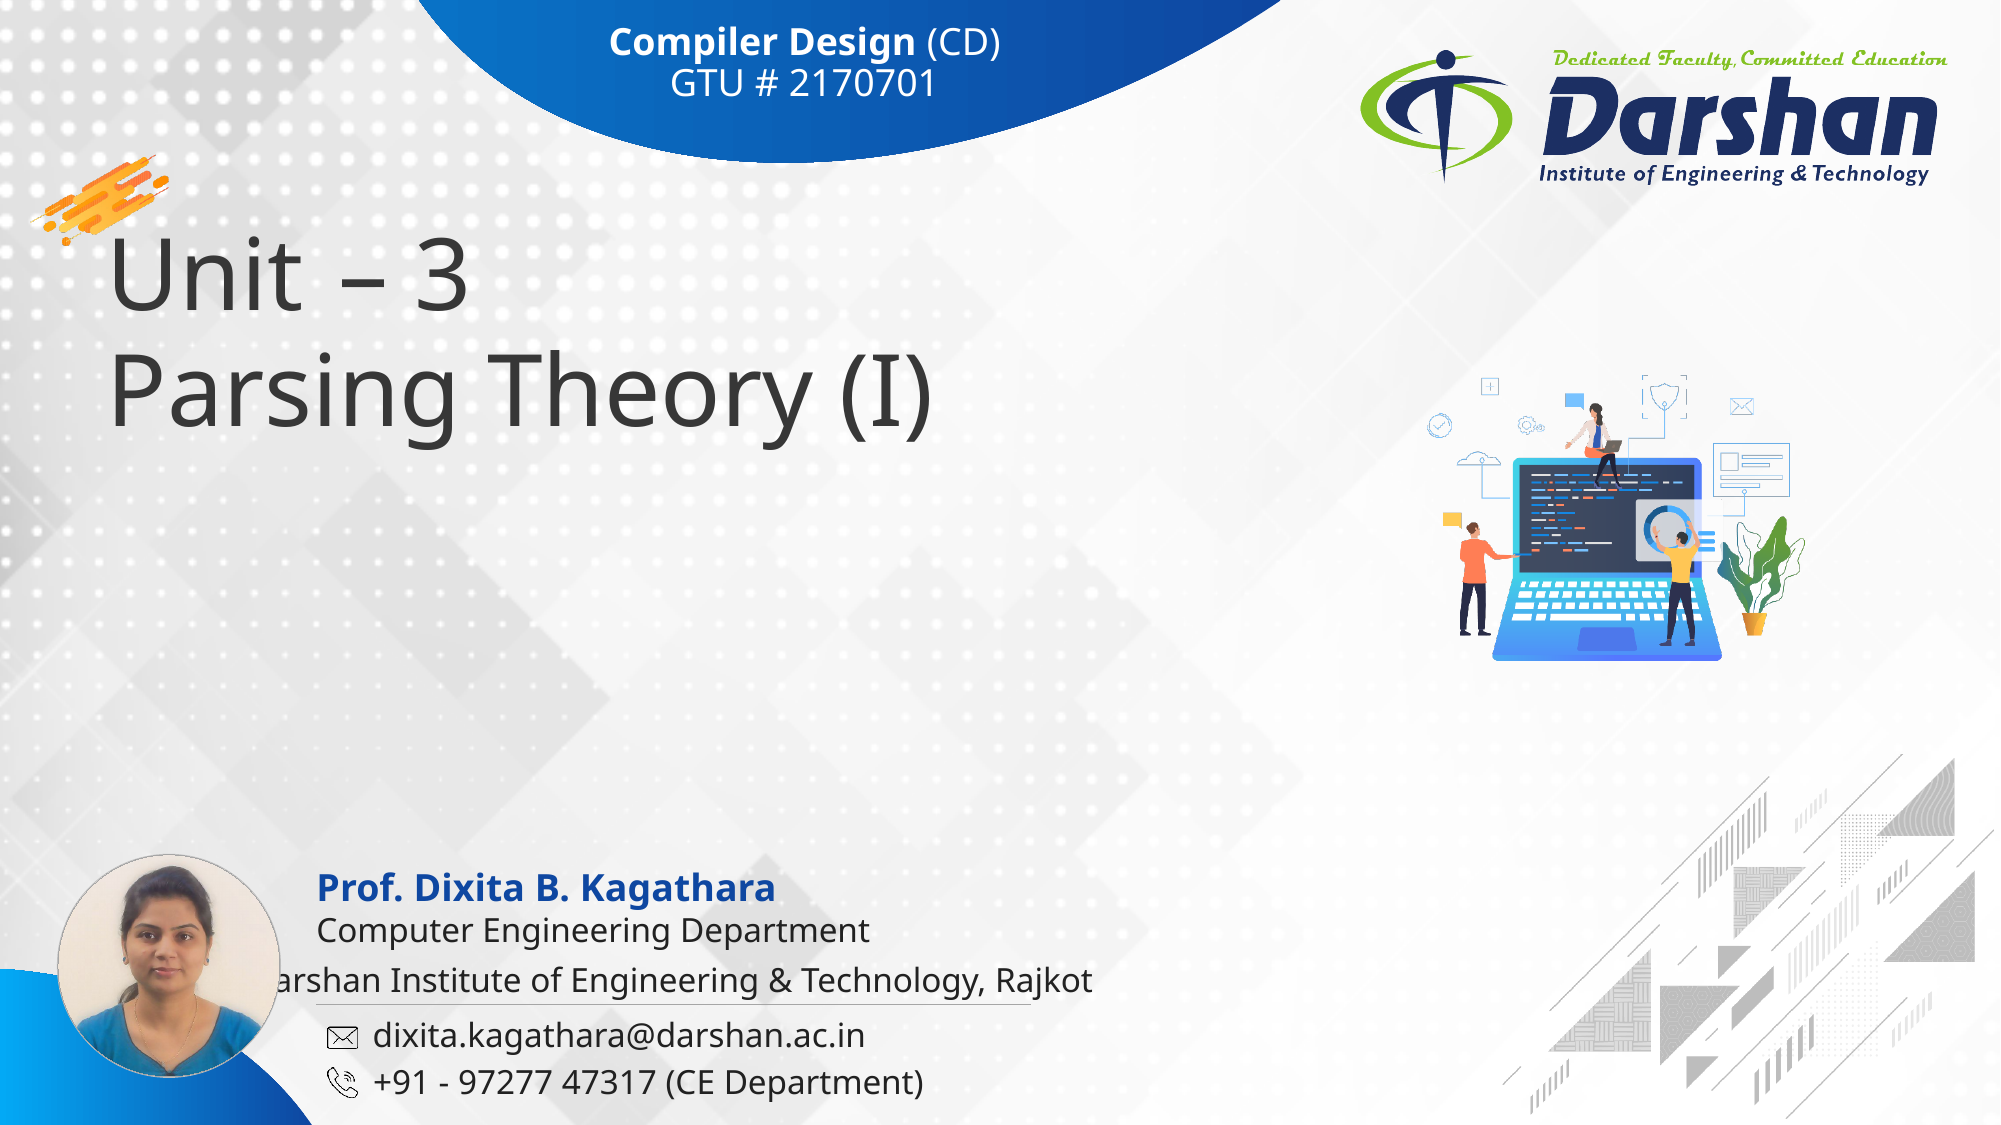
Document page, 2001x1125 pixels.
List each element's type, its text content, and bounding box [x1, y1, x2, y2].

list Compiler Design (CD) GTU # 2170701 [423, 3, 1186, 124]
picture [57, 854, 280, 1077]
list Prof. Dixita B. Kagathara [301, 865, 1217, 913]
picture [327, 1067, 358, 1098]
list Computer Engineering Department [301, 913, 915, 956]
picture [327, 1022, 357, 1053]
picture [10, 137, 189, 265]
title Unit – 3 Parsing Theory (I) [91, 184, 1246, 608]
picture [1360, 50, 1948, 186]
list dixita.kagathara@darshan.ac.in [357, 1013, 971, 1061]
list +91 - 97277 47317 (CE Department) [358, 1059, 972, 1108]
picture [1384, 343, 1847, 692]
